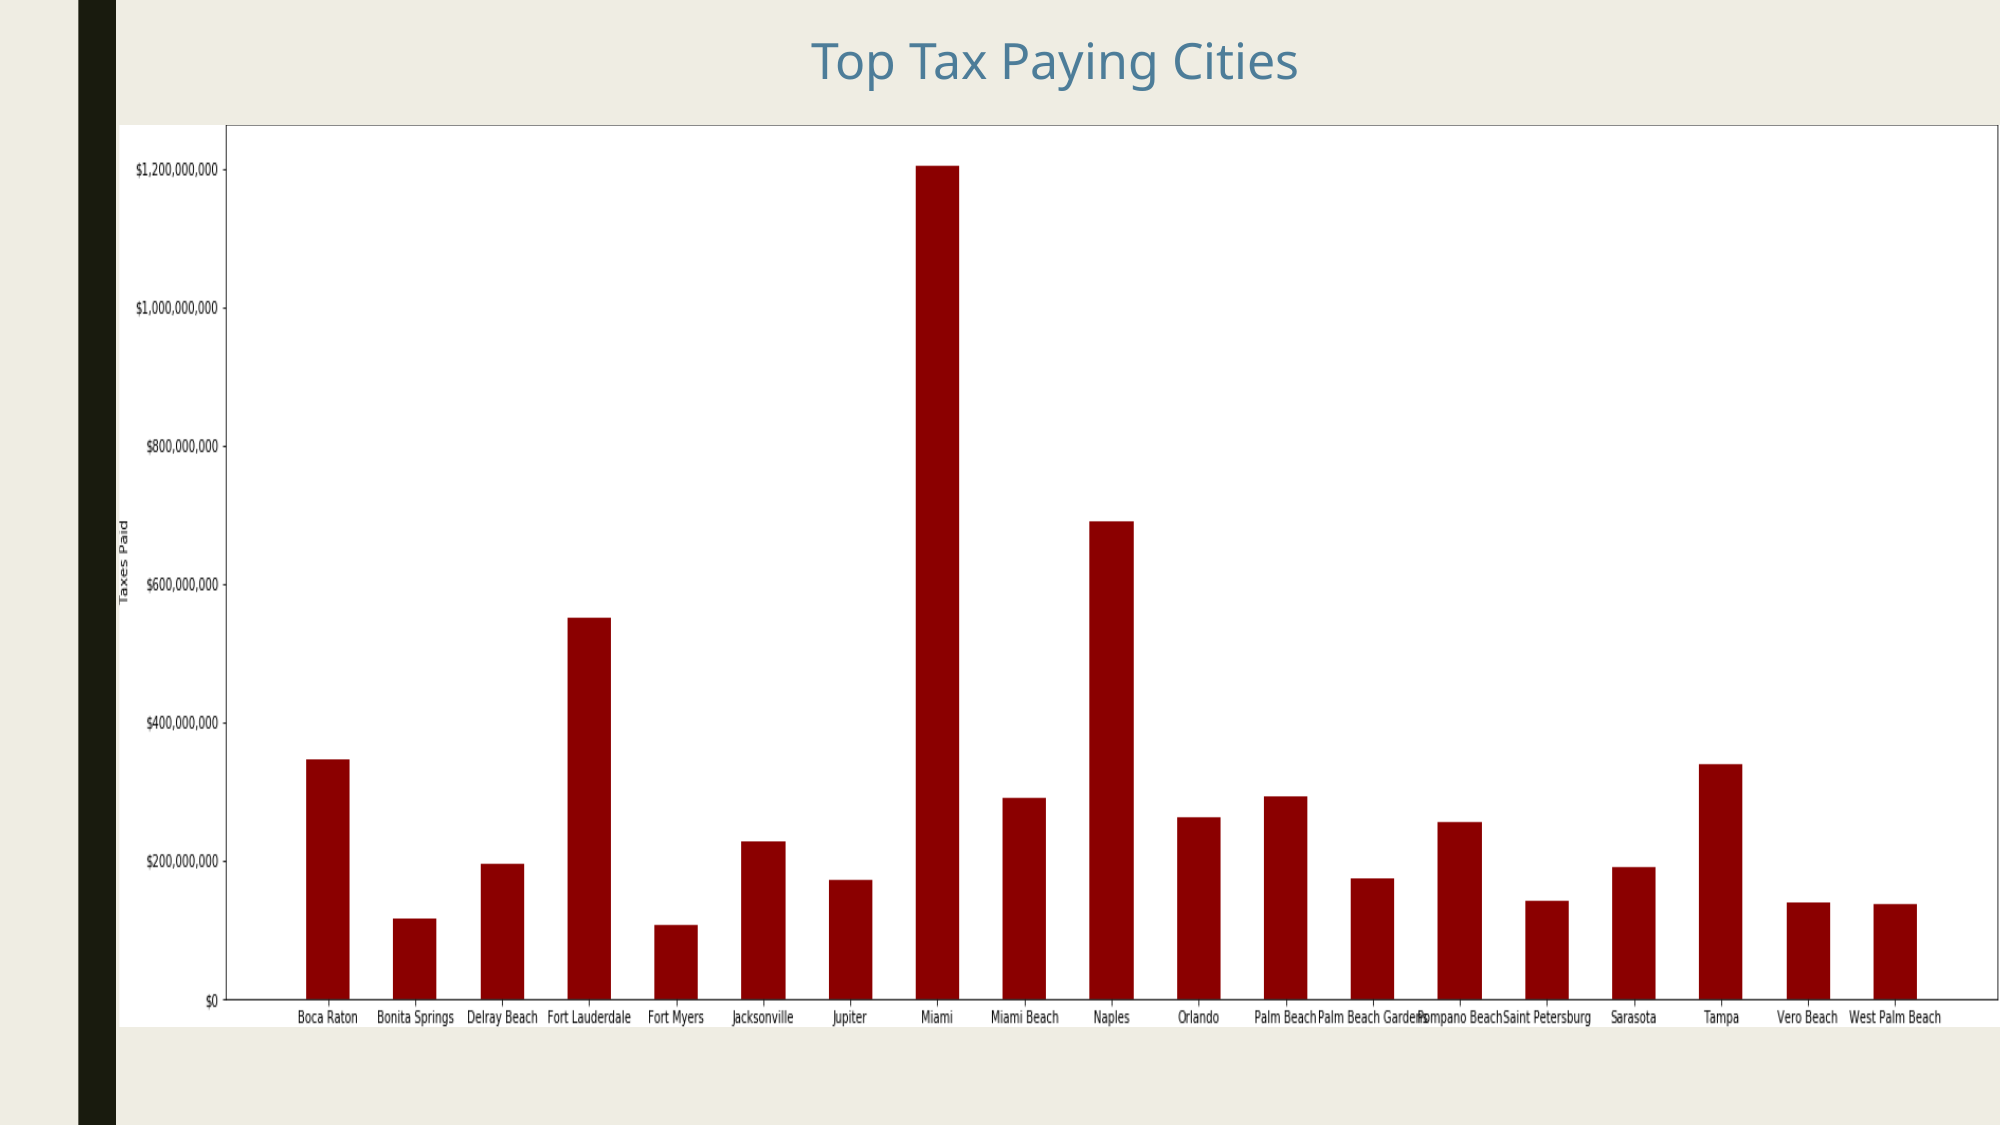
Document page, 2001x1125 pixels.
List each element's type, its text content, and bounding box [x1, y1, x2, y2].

text_box Top Tax Paying Cities [796, 22, 2000, 97]
picture [119, 125, 2000, 1027]
